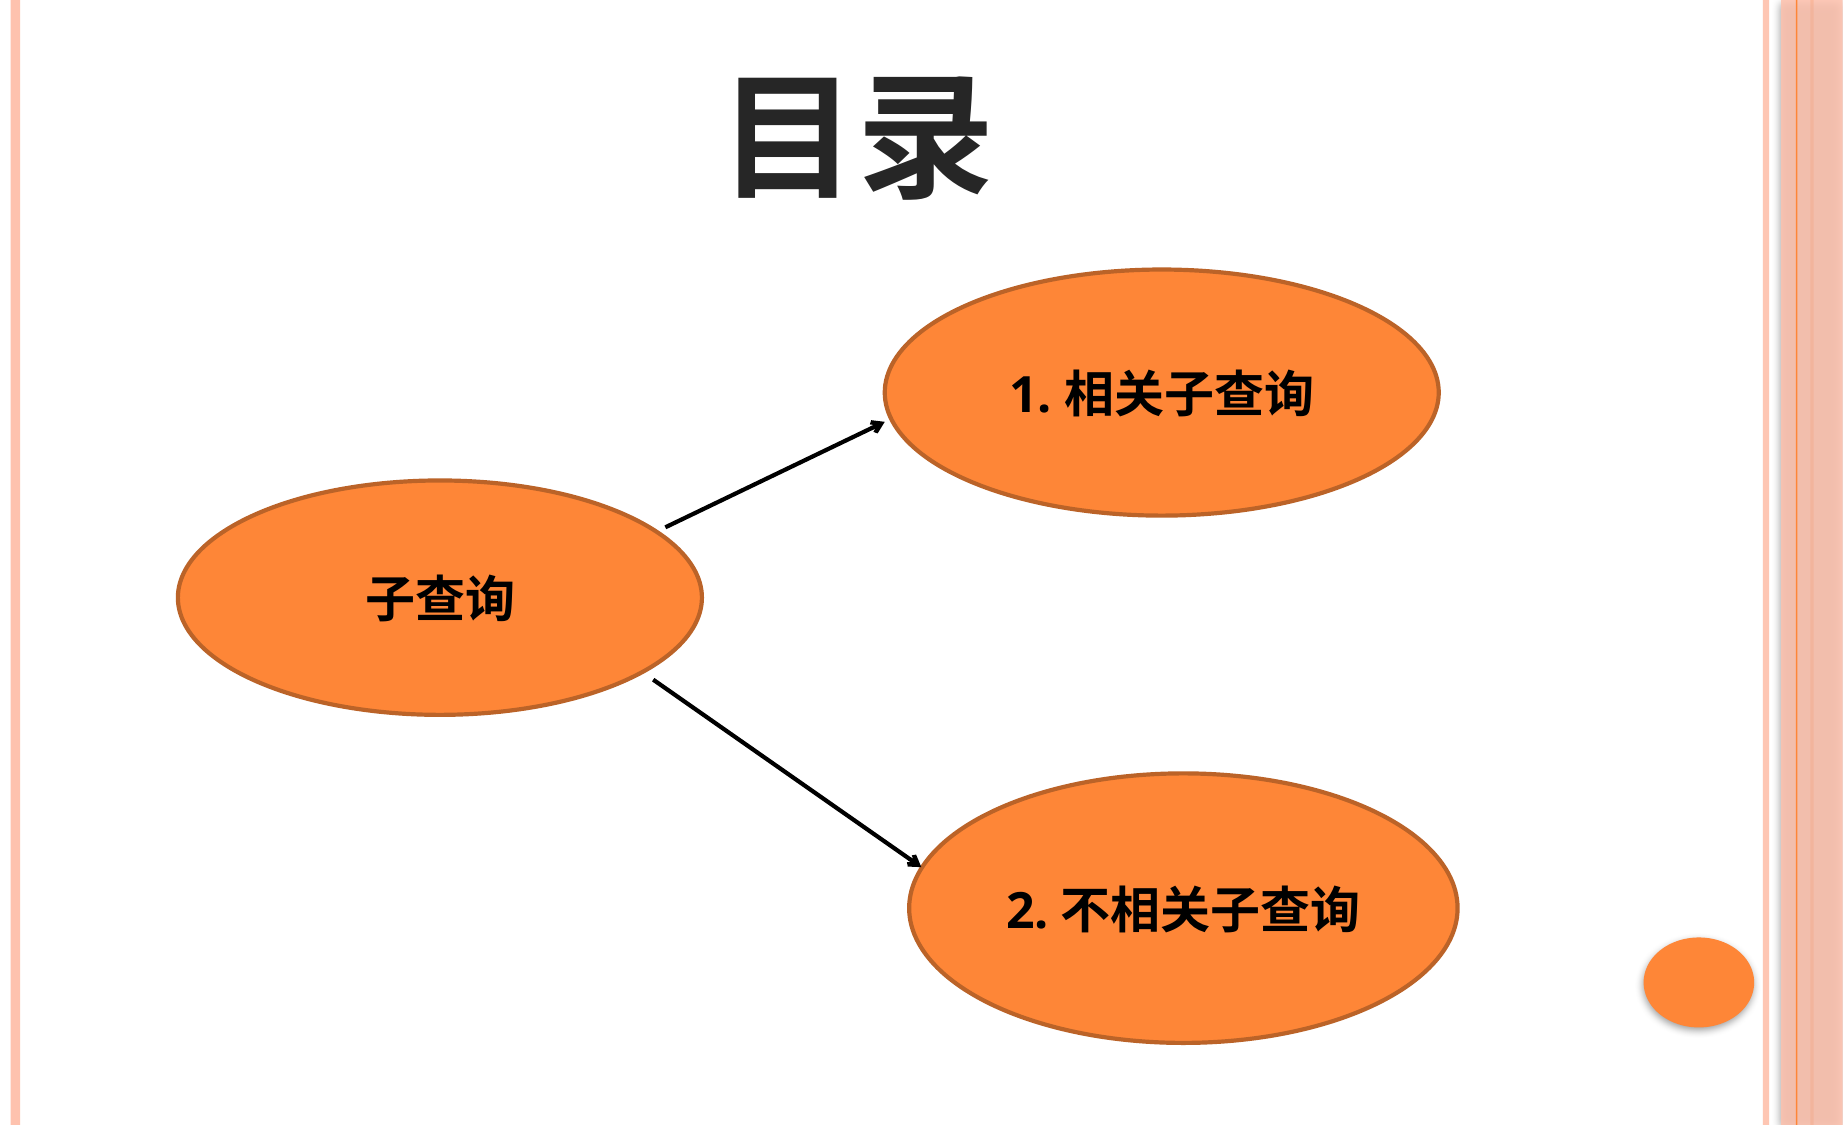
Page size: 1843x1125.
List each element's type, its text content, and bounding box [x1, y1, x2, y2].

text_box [652, 679, 922, 868]
text_box 1.相关子查询 [882, 267, 1441, 518]
text_box 子查询 [175, 478, 705, 717]
text_box 2.不相关子查询 [907, 771, 1460, 1046]
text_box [664, 421, 886, 528]
title 目录 [104, 35, 1610, 223]
